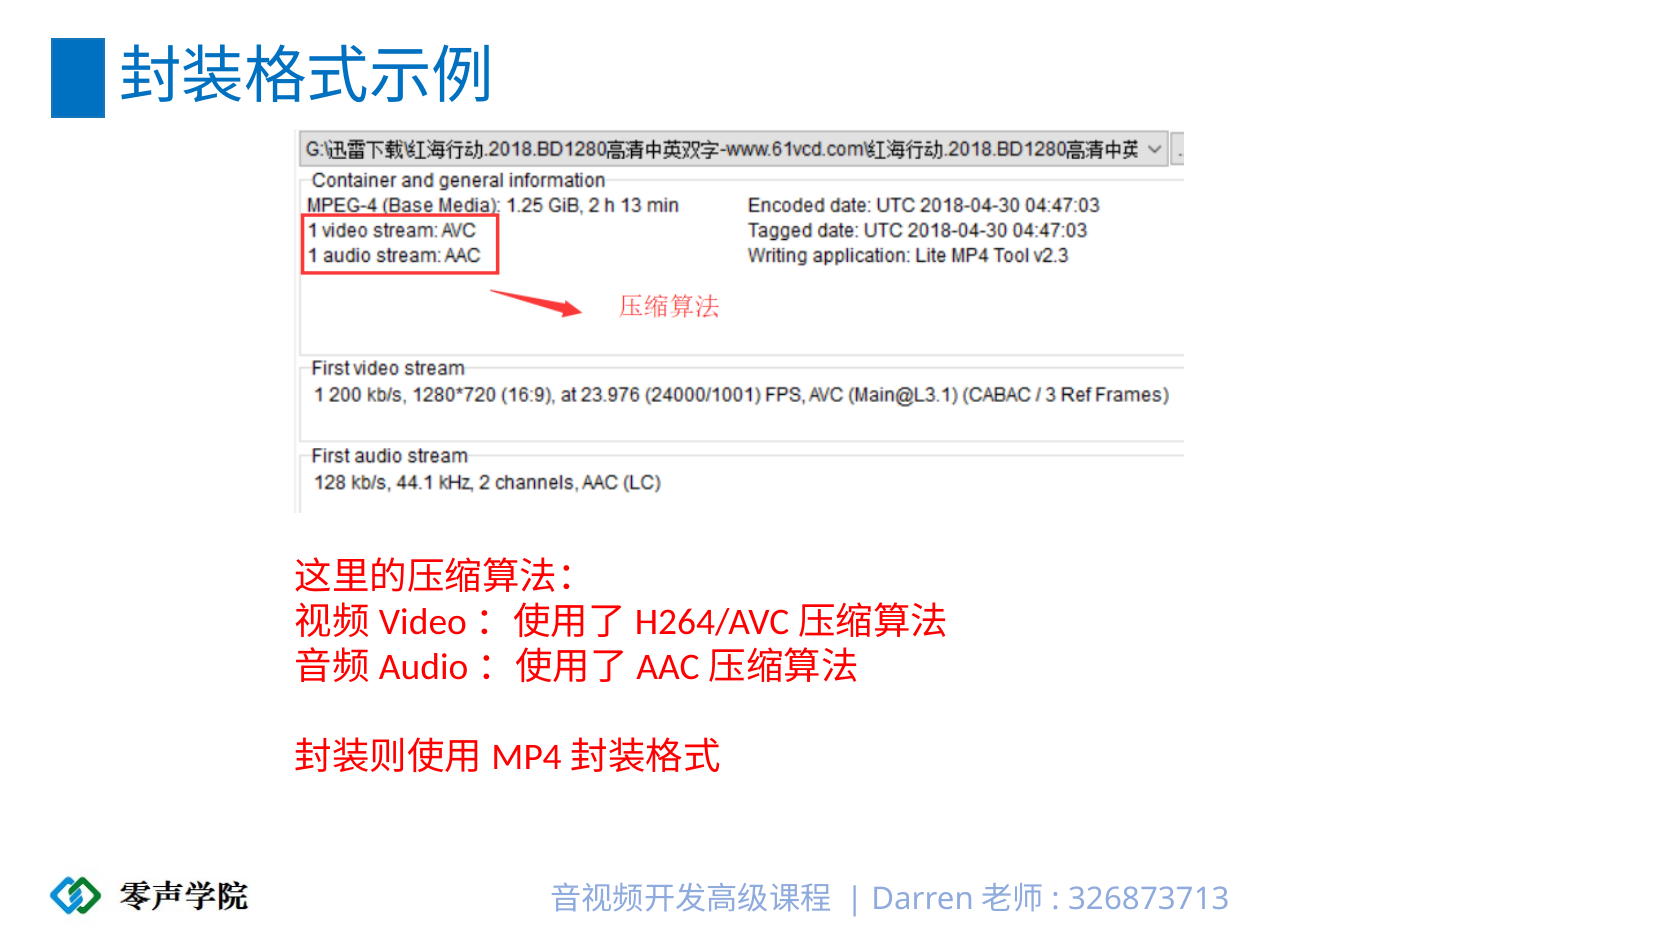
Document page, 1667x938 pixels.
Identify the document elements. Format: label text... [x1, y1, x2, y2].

picture [294, 129, 1184, 513]
picture [41, 865, 259, 927]
title 封装格式示例 [104, 37, 1615, 118]
text_box 这里的压缩算法： 视频Video：使用了H264/AVC压缩算法 音频Audio：使用了AAC压缩算法 封装则使用MP4封装格式 [280, 544, 964, 785]
